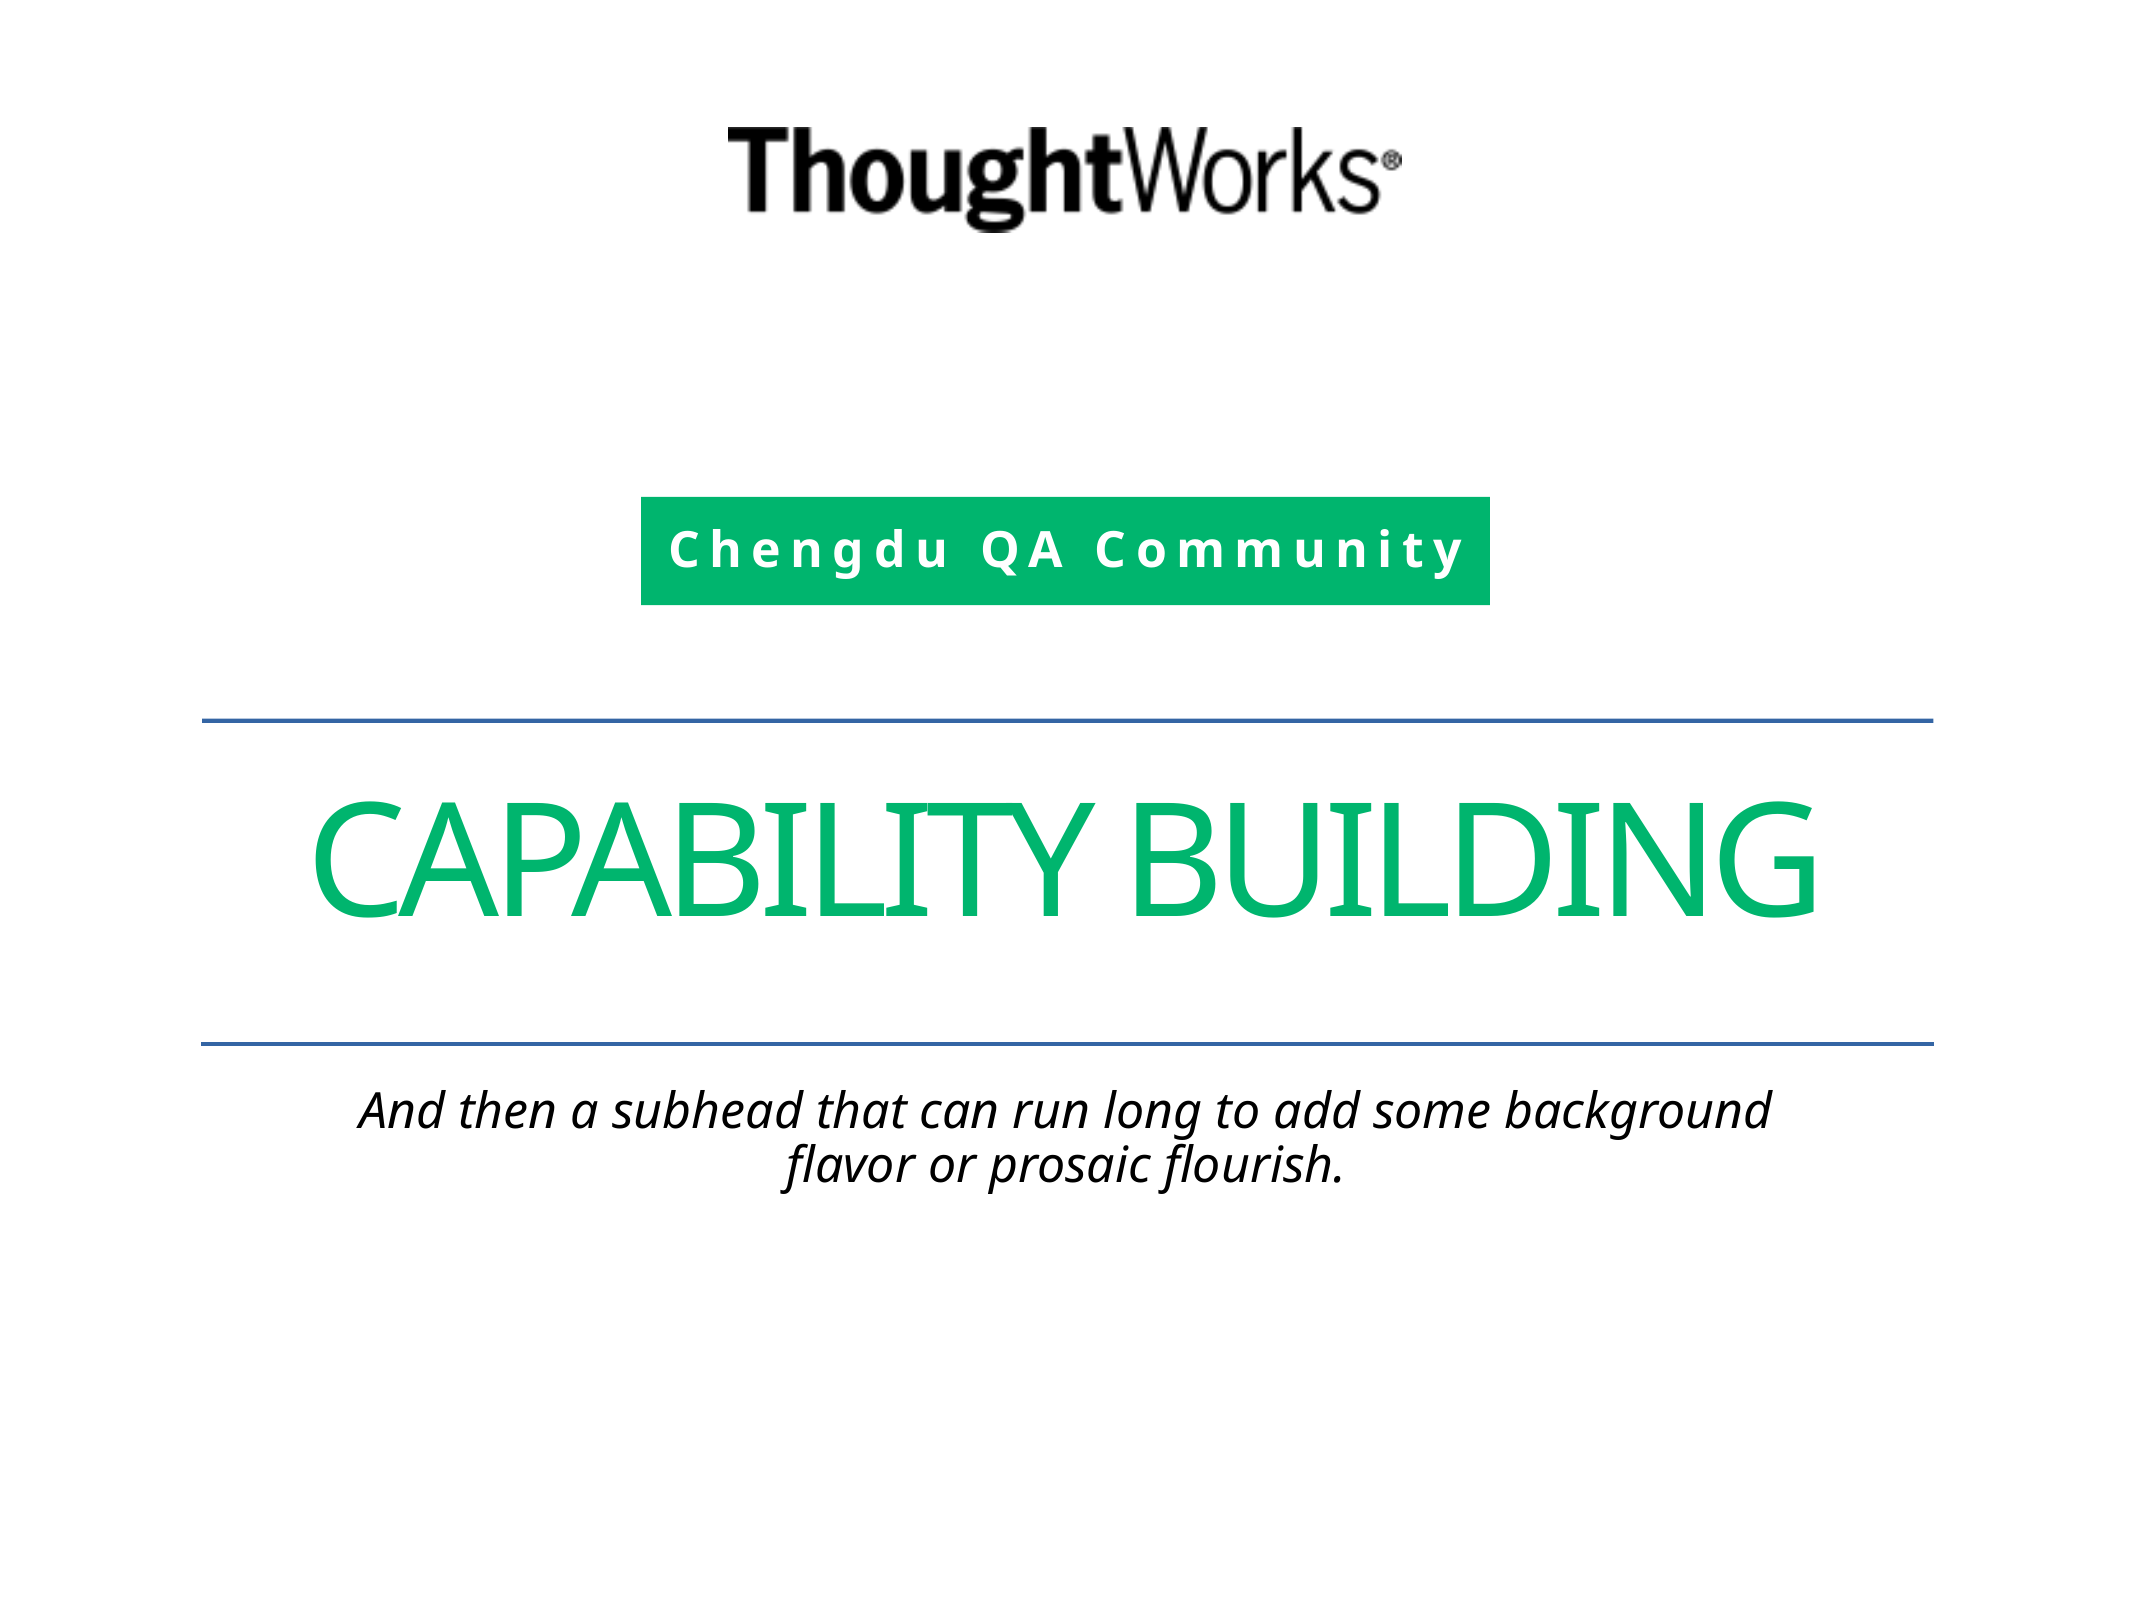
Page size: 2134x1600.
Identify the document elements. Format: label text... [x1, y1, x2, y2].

text_box Chengdu QA Community [641, 496, 1490, 606]
title capability building [87, 725, 2046, 1040]
list And then a subhead that can run long to add some background flavor or prosaic flourish. [351, 1084, 1782, 1463]
picture [728, 127, 1402, 233]
